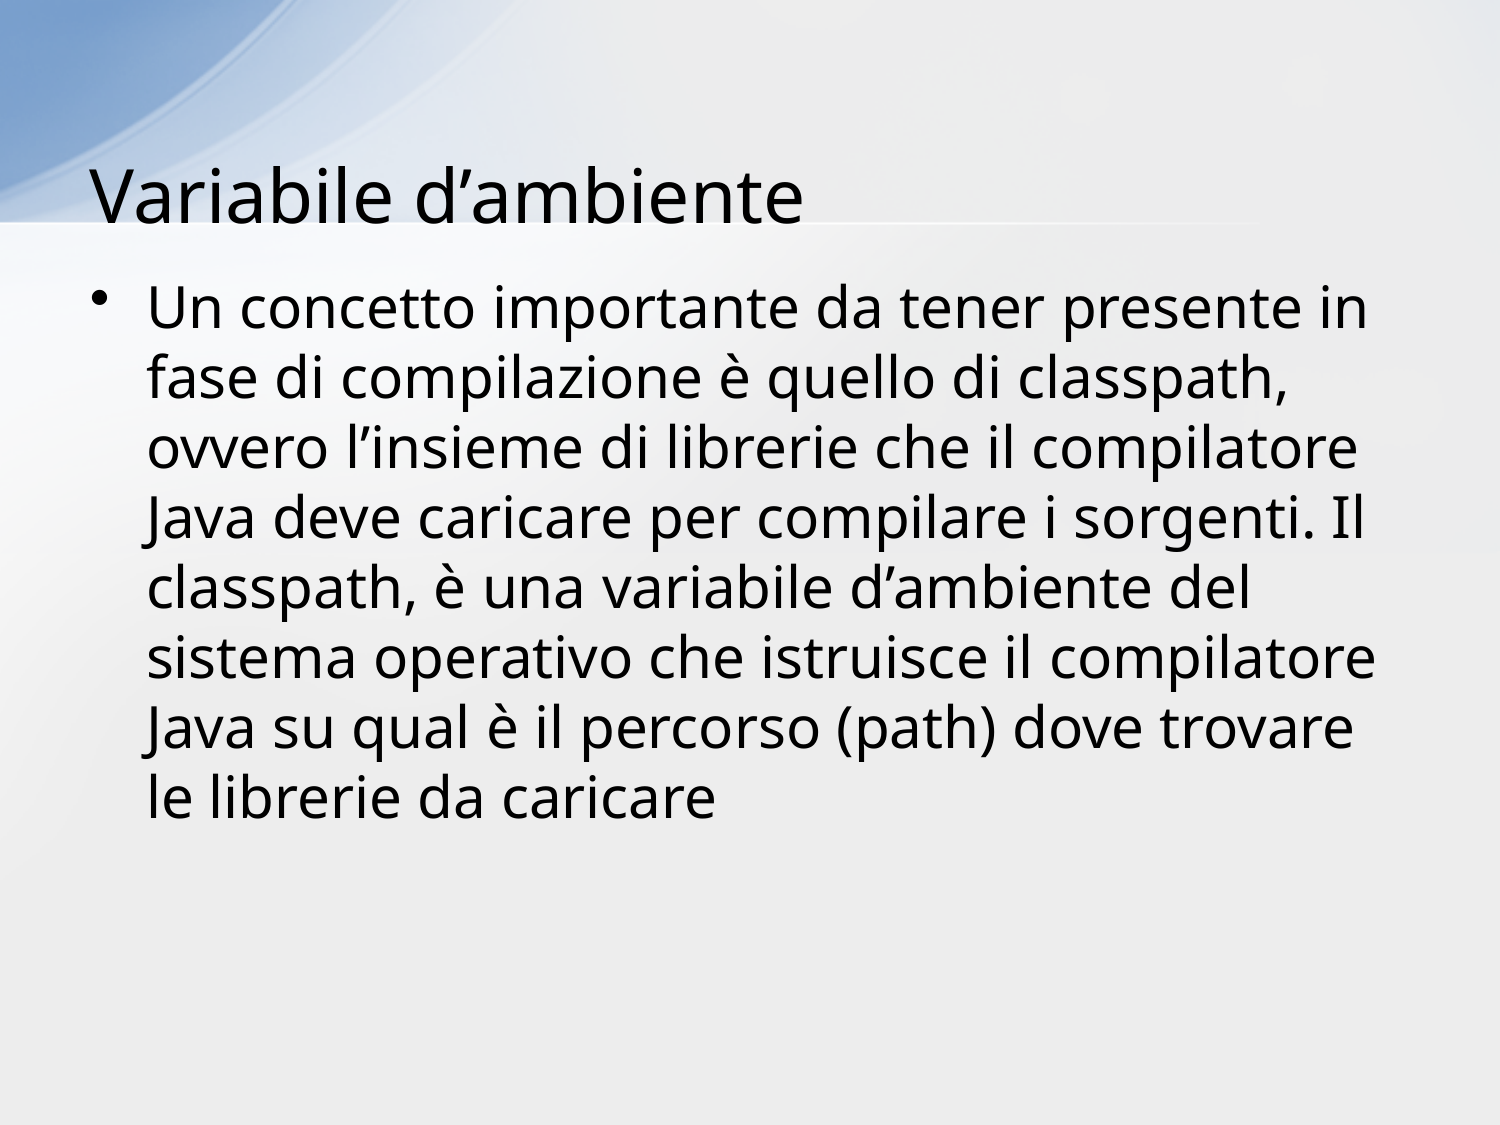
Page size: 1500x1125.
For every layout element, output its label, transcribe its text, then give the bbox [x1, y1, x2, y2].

title Variabile d’ambiente [75, 58, 1425, 247]
list Un concetto importante da tener presente in fase di compilazione è quello di classpath, ovvero l’insieme di librerie che il compilatore Java deve caricare per compilare i sorgenti. Il classpath, è una variabile d’ambiente del sistema operativo che istruisce il compilatore Java su qual è il percorso (path) dove trovare le librerie da caricare [75, 262, 1425, 1005]
picture [0, 0, 1500, 1125]
